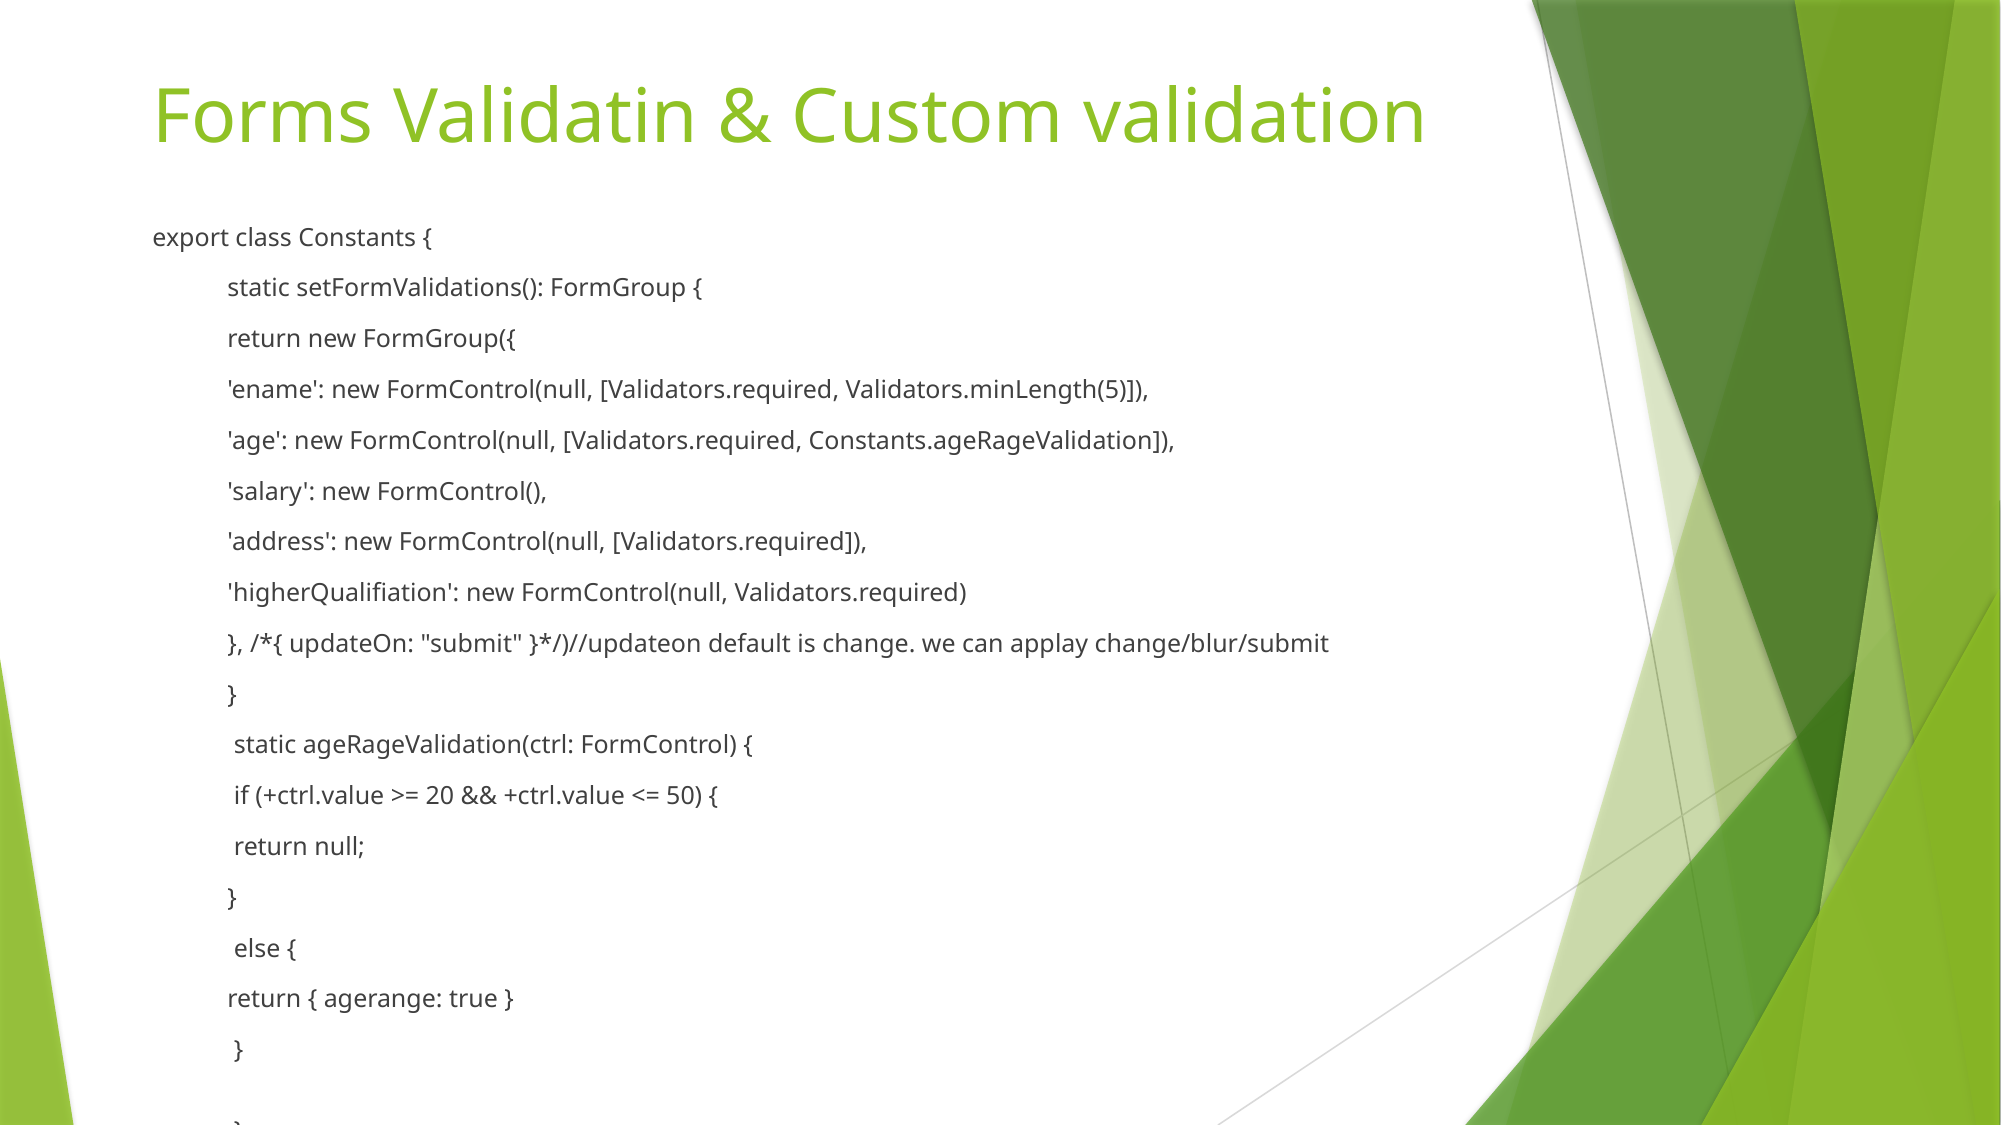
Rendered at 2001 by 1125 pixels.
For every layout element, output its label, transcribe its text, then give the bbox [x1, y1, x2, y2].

list export class Constants { static setFormValidations(): FormGroup { return new FormGroup({ 'ename': new FormControl(null, [Validators.required, Validators.minLength(5)]), 'age': new FormControl(null, [Validators.required, Constants.ageRageValidation]), 'salary': new FormControl(), 'address': new FormControl(null, [Validators.required]), 'higherQualifiation': new FormControl(null, Validators.required) }, /*{ updateOn: "submit" }*/)//updateon default is change. we can applay change/blur/submit } static ageRageValidation(ctrl: FormControl) { if (+ctrl.value >= 20 && +ctrl.value <= 50) { return null; } else { return { agerange: true } } } } [137, 213, 1863, 1014]
title Forms Validatin & Custom validation [137, 59, 1863, 177]
